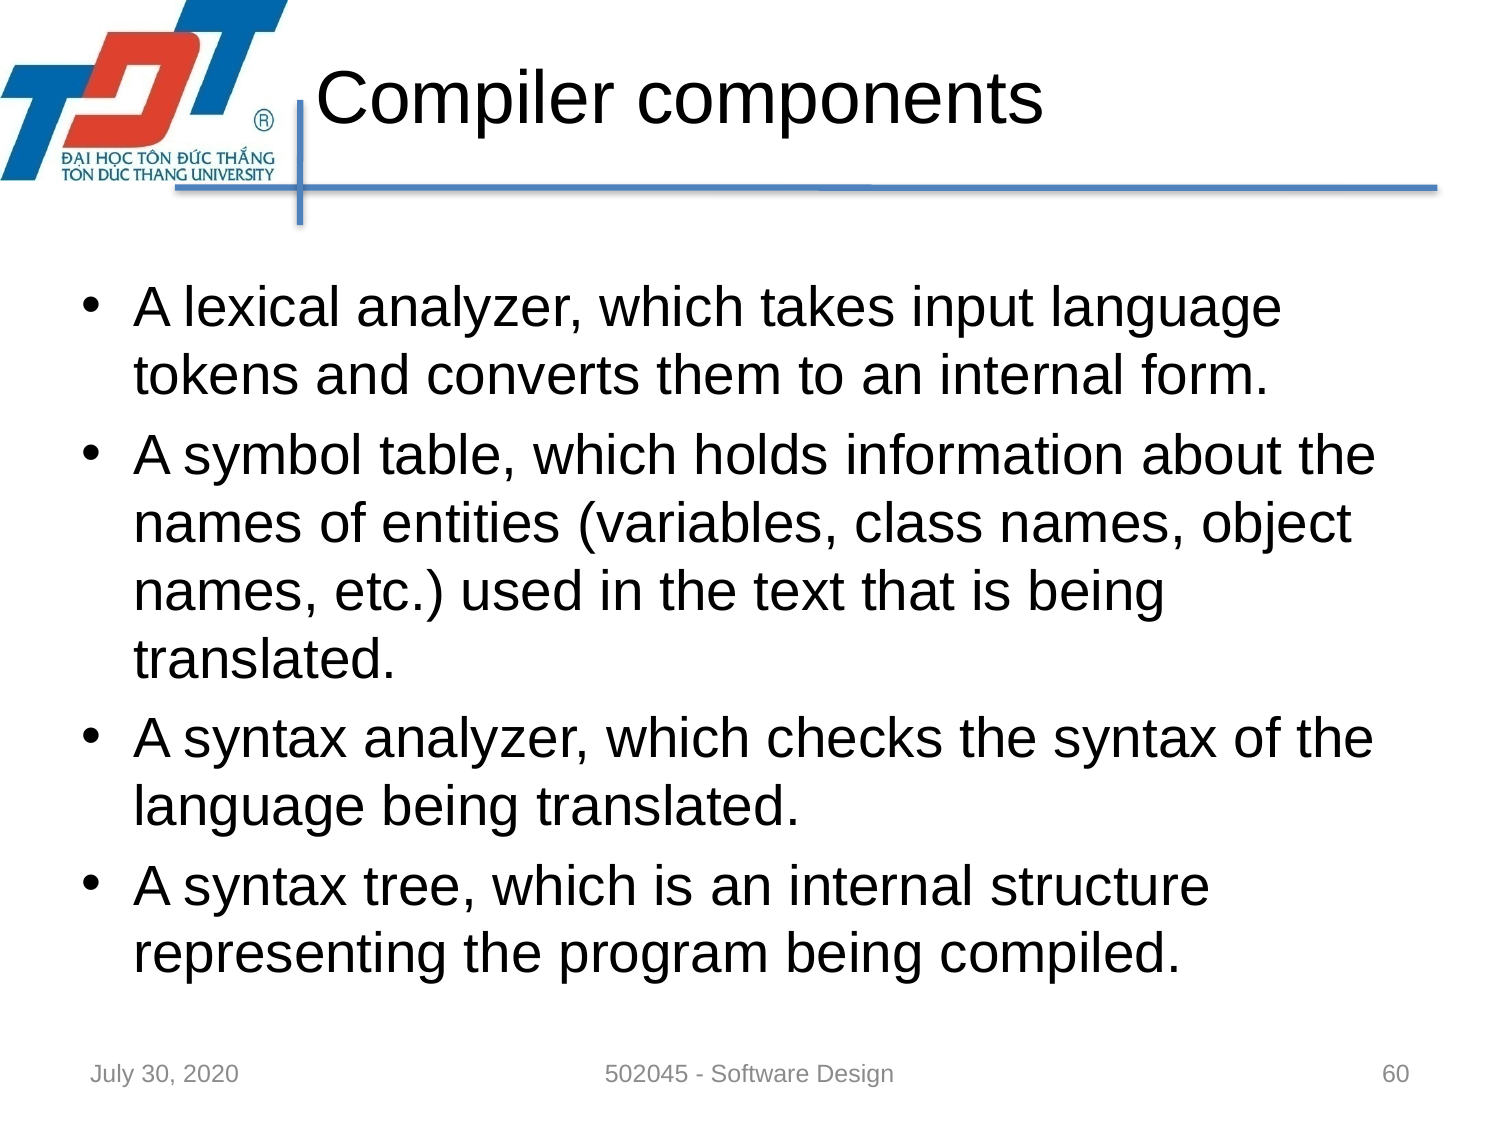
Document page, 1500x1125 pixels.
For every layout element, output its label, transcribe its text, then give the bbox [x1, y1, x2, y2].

footer 502045 - Software Design [487, 1042, 1013, 1103]
title Compiler components [299, 0, 1488, 188]
picture [0, 0, 288, 181]
slide_number 60 [1074, 1042, 1425, 1103]
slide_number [75, 1042, 425, 1103]
list A lexical analyzer, which takes input language tokens and converts them to an internal form. A symbol table, which holds information about the names of entities (variables, class names, object names, etc.) used in the text that is being translated. A syntax analyzer, which checks the syntax of the language being translated. A syntax tree, which is an internal structure representing the program being compiled. [66, 262, 1417, 1006]
